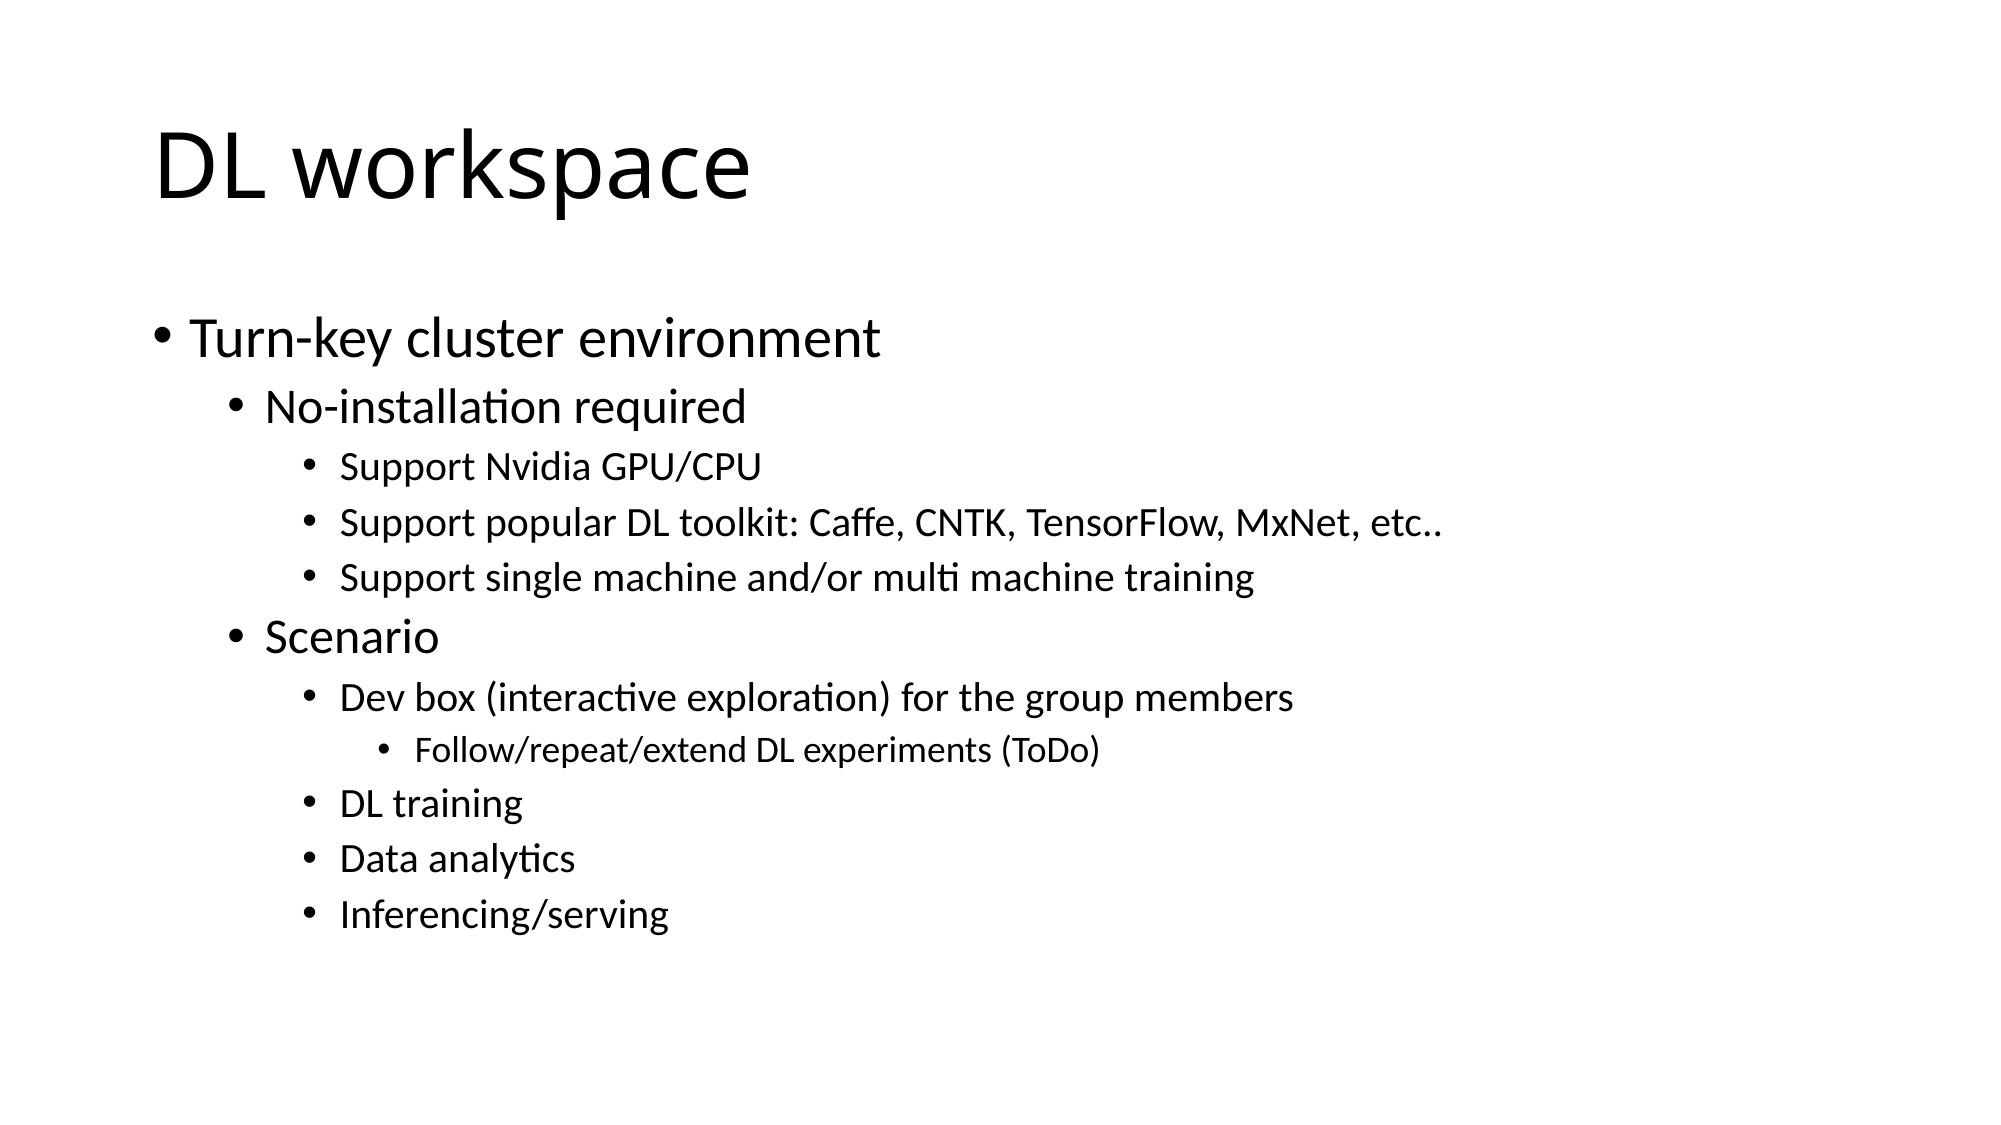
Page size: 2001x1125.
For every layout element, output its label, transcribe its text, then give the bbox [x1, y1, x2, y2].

list Turn-key cluster environment No-installation required Support Nvidia GPU/CPU Support popular DL toolkit: Caffe, CNTK, TensorFlow, MxNet, etc.. Support single machine and/or multi machine training Scenario Dev box (interactive exploration) for the group members Follow/repeat/extend DL experiments (ToDo) DL training Data analytics Inferencing/serving [137, 299, 1863, 1014]
title DL workspace [137, 59, 1863, 278]
